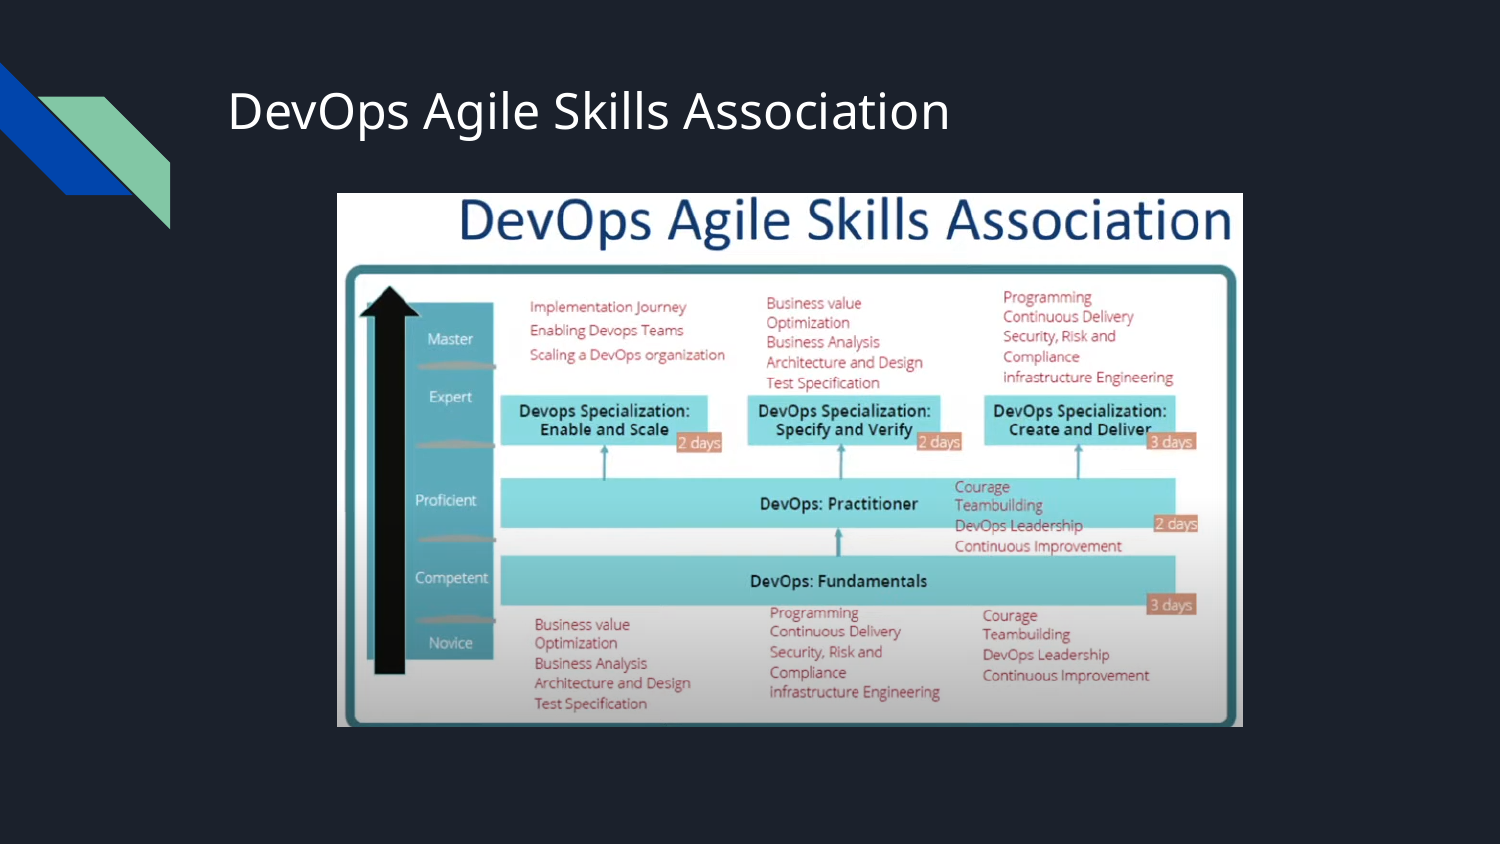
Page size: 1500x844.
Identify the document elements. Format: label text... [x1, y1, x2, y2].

picture [337, 193, 1243, 728]
title DevOps Agile Skills Association [212, 64, 1368, 215]
